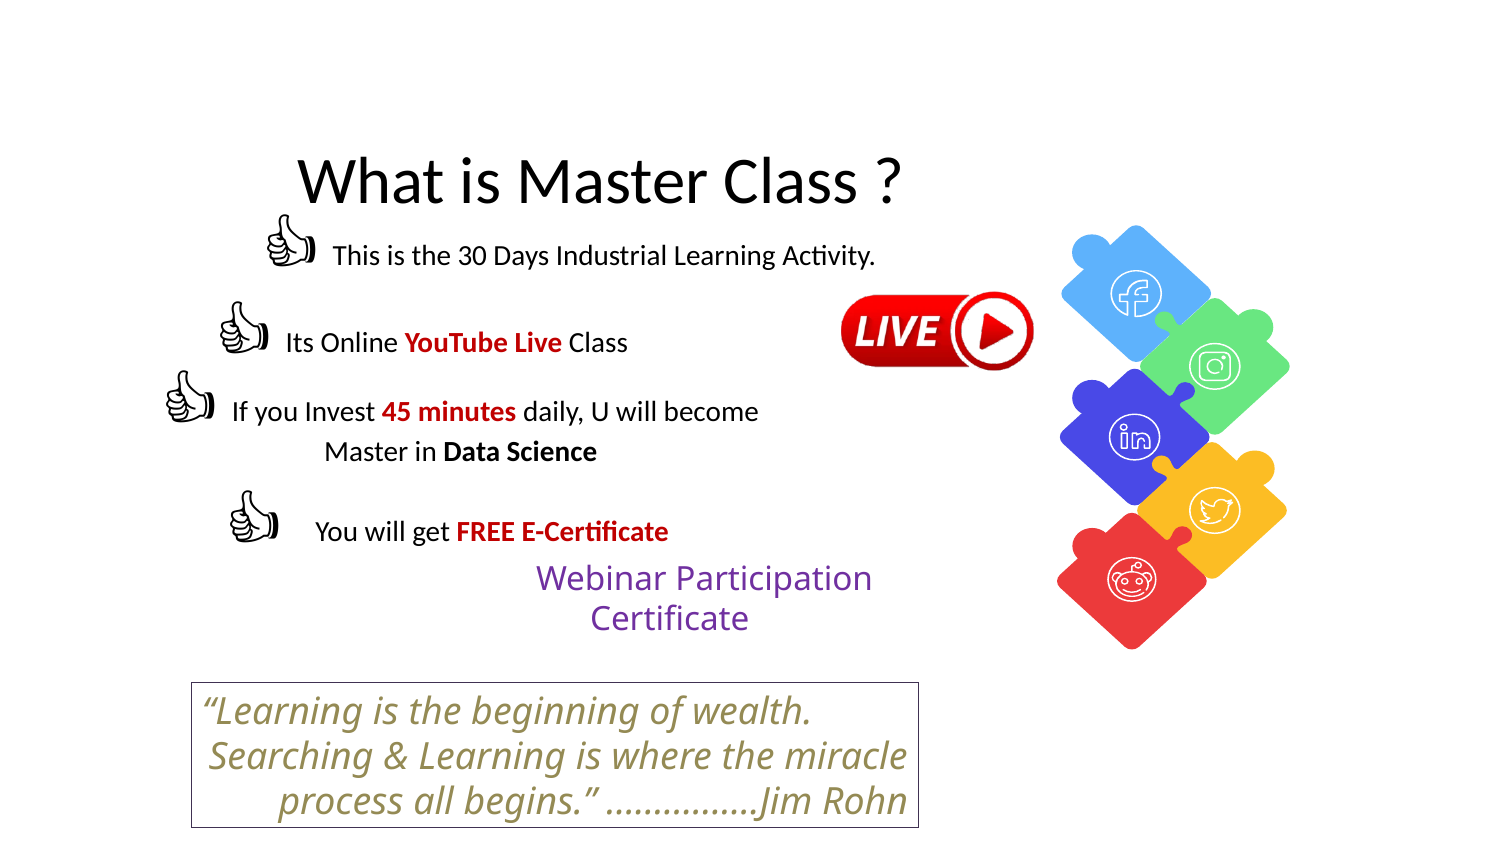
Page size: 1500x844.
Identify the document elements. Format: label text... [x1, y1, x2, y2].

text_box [1055, 225, 1291, 650]
text_box “Learning is the beginning of wealth. Searching & Learning is where the miracle process all begins.” …………….Jim Rohn [191, 682, 919, 828]
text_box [164, 477, 953, 626]
picture [826, 274, 1047, 375]
title What is Master Class ? [207, 123, 994, 217]
text_box 👍 This is the 30 Days Industrial Learning Activity. [253, 204, 888, 318]
text_box 👍 Its Online YouTube Live Class [206, 291, 639, 359]
text_box 👍 If you Invest 45 minutes daily, U will become Master in Data Science [143, 359, 779, 473]
